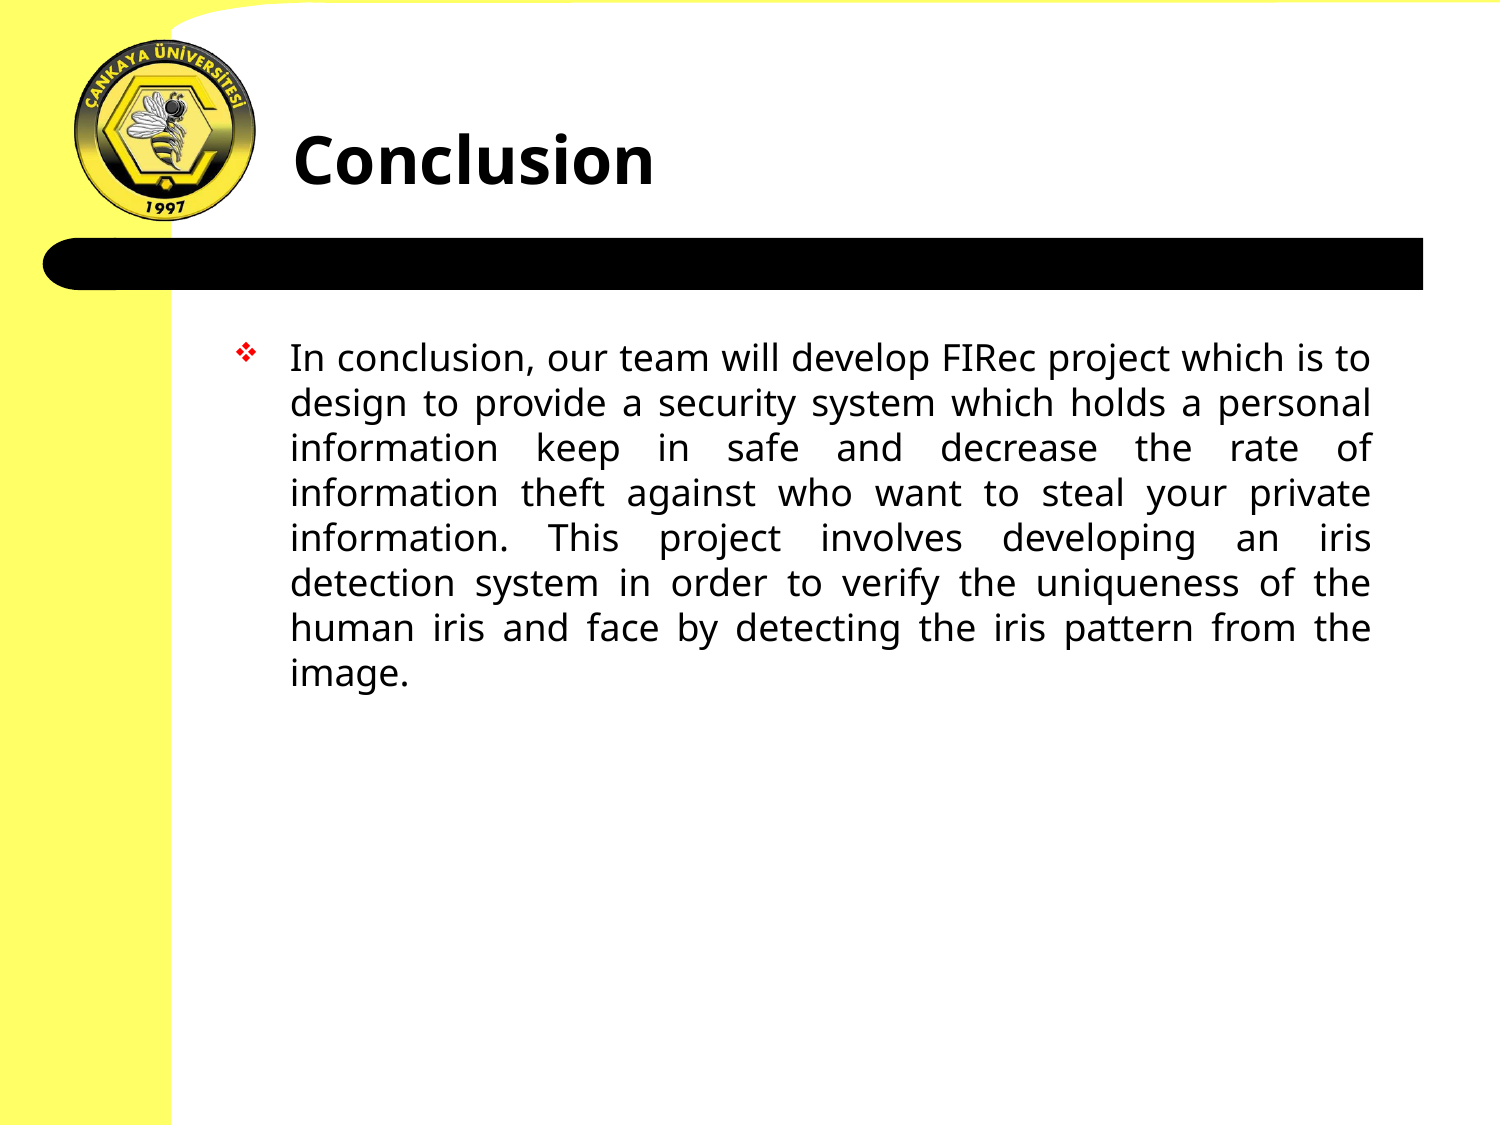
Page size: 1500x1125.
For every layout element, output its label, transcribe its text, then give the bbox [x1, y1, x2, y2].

list In conclusion, our team will develop FIRec project which is to design to provide a security system which holds a personal information keep in safe and decrease the rate of information theft against who want to steal your private information. This project involves developing an iris detection system in order to verify the uniqueness of the human iris and face by detecting the iris pattern from the image. [218, 326, 1388, 938]
picture [62, 27, 267, 232]
title Conclusion [277, 19, 1473, 207]
